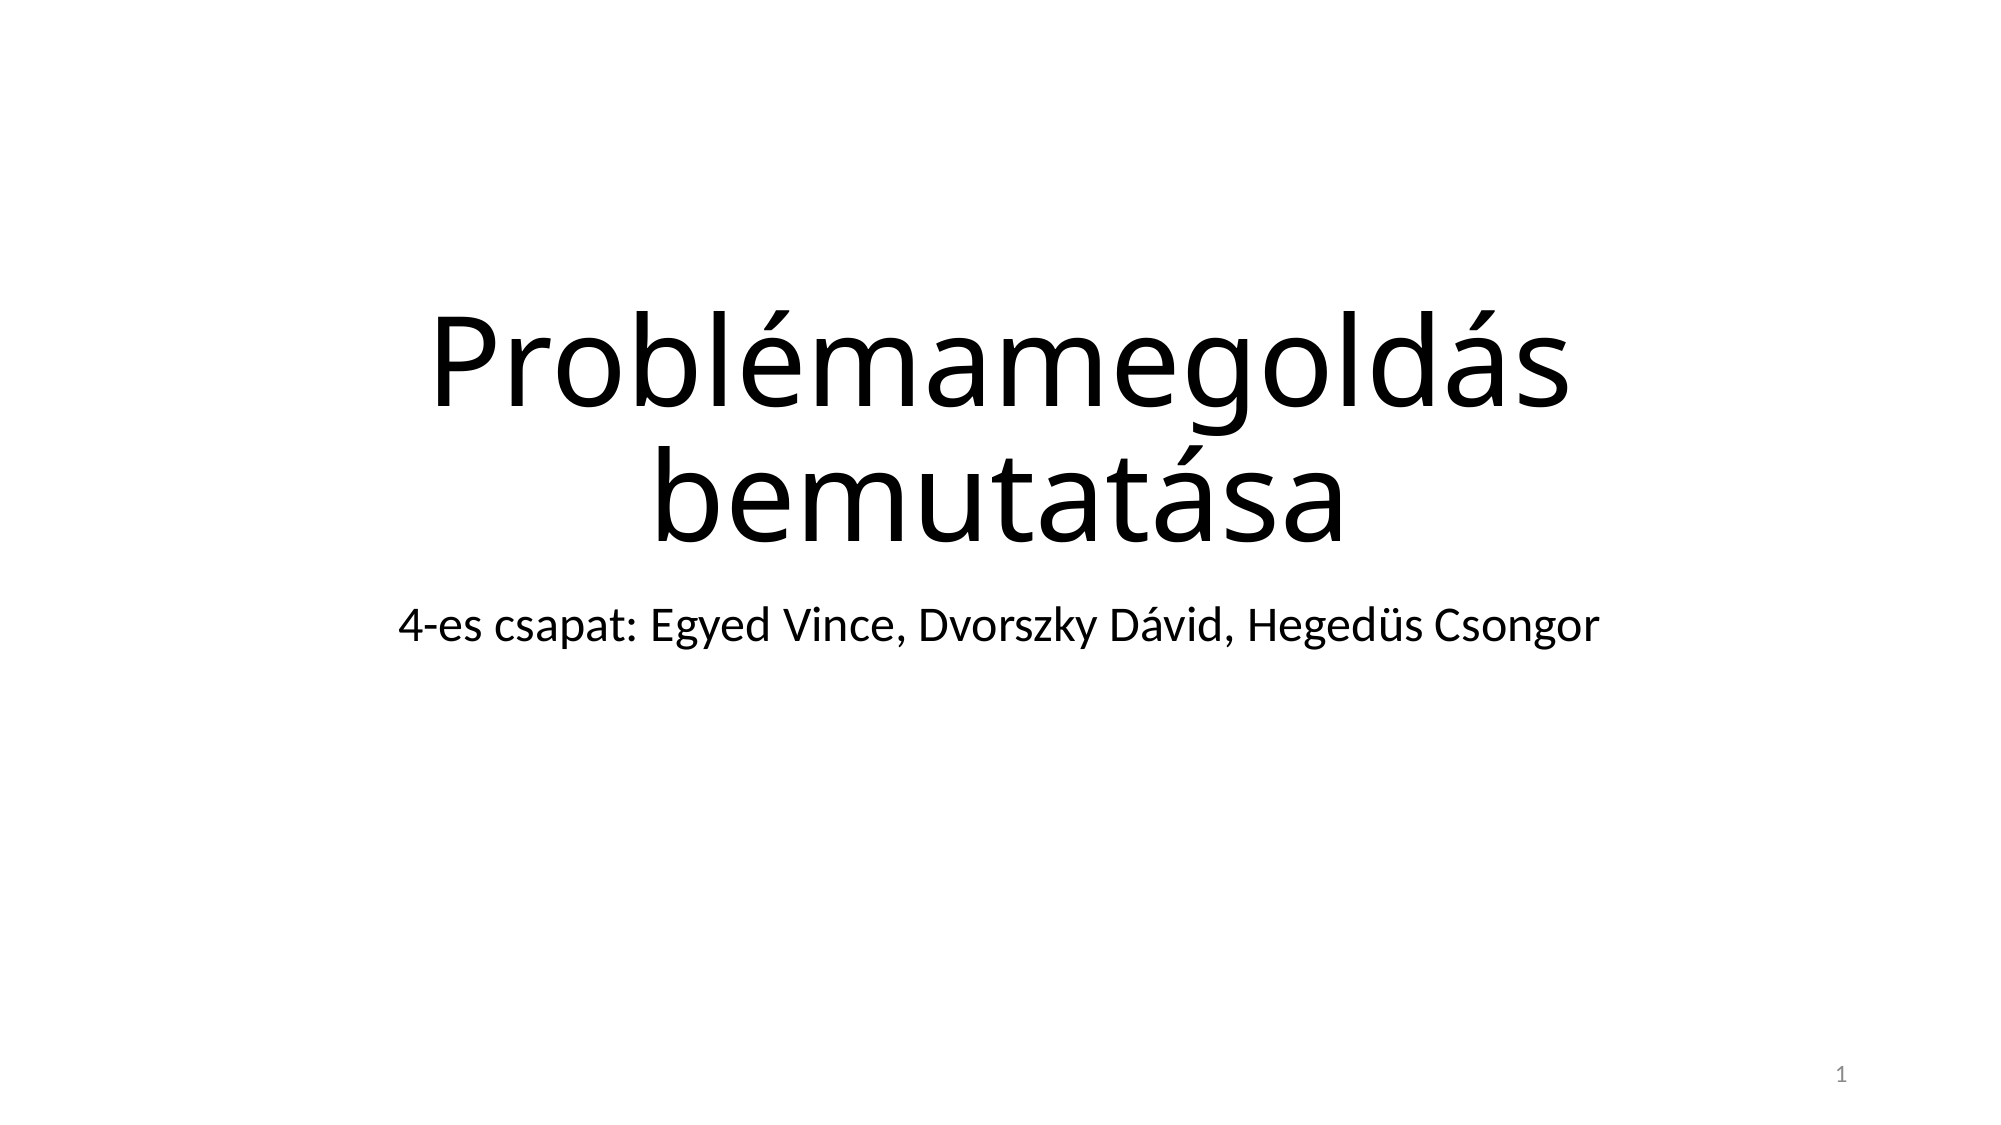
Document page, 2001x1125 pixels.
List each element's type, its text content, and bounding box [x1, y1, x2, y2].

title Problémamegoldás bemutatása [249, 184, 1750, 576]
slide_number 1 [1412, 1042, 1863, 1103]
subtitle 4-es csapat: Egyed Vince, Dvorszky Dávid, Hegedüs Csongor [249, 590, 1750, 863]
